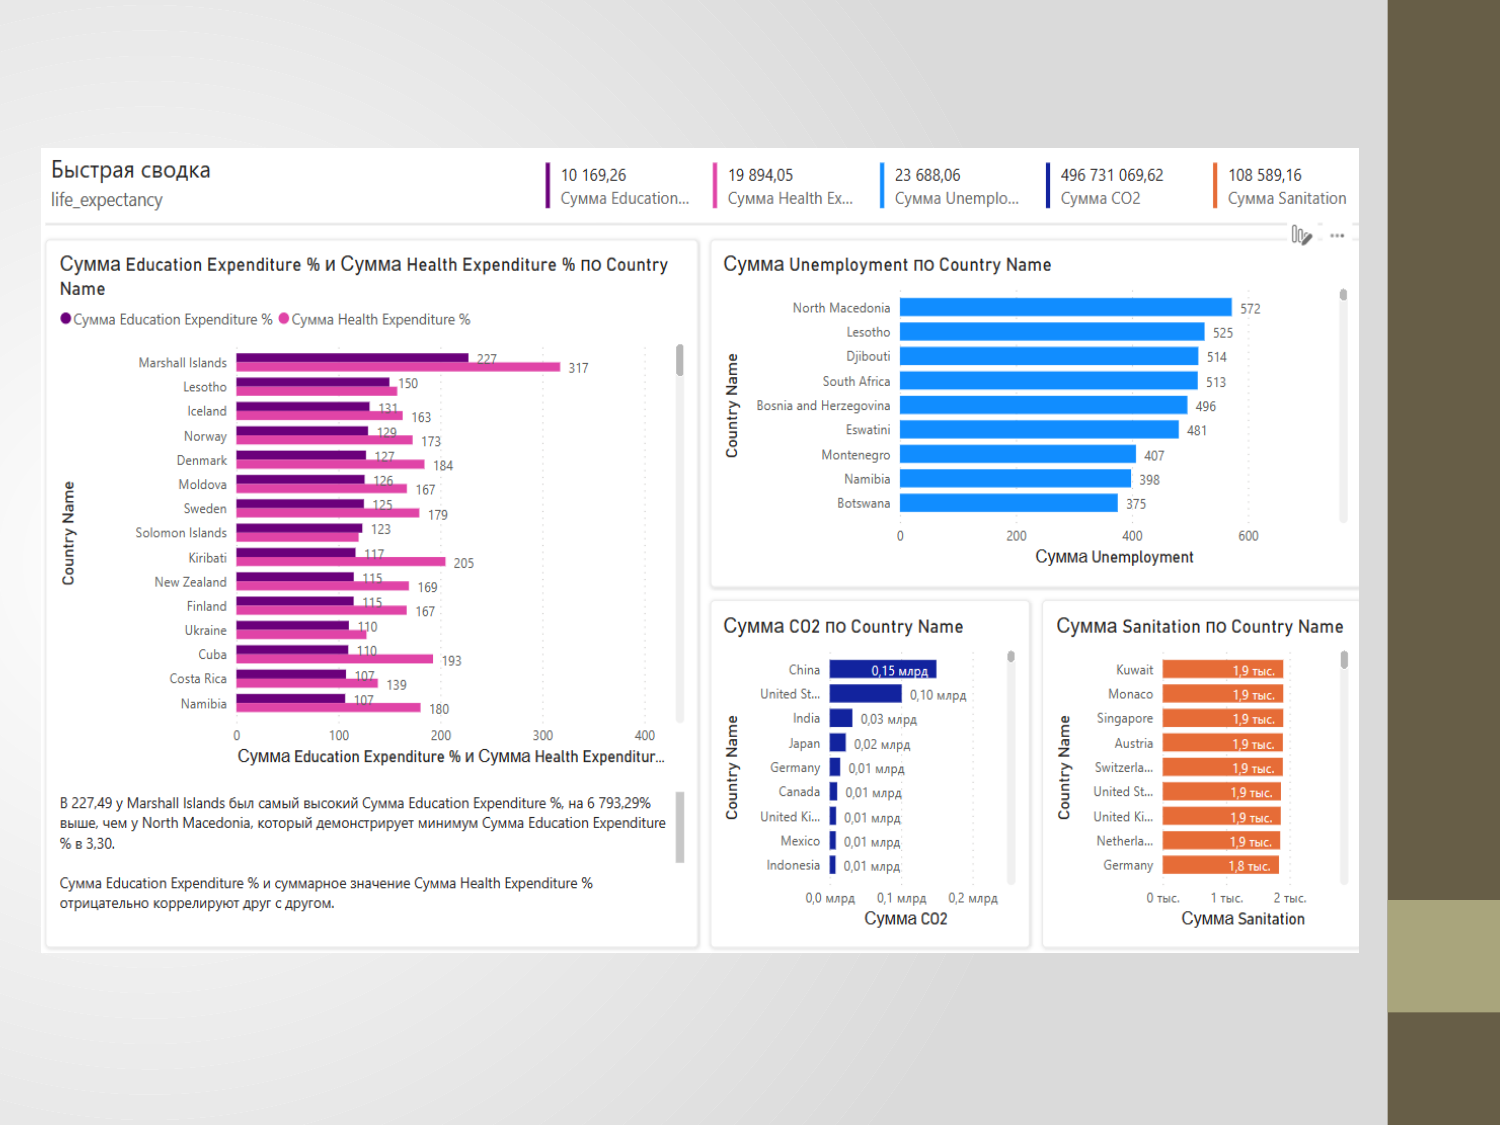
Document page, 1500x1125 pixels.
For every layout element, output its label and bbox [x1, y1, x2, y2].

picture [40, 148, 1360, 953]
